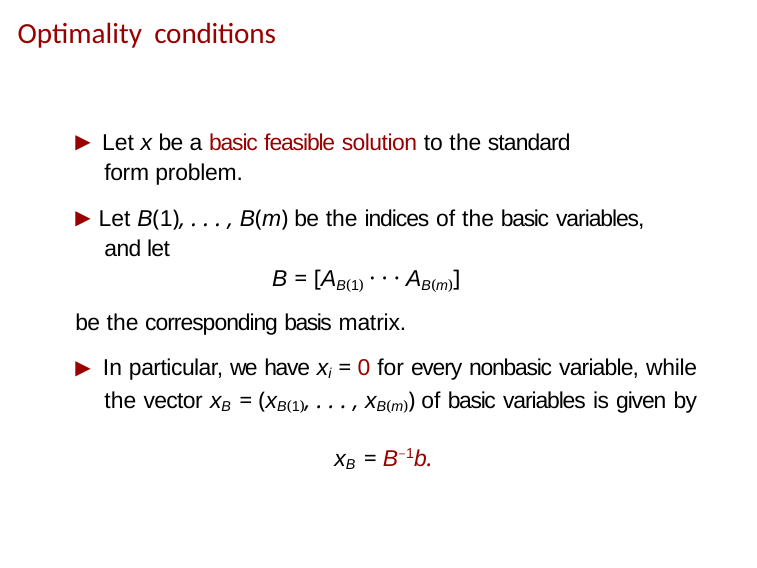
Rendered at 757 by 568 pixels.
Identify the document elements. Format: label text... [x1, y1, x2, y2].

list ▶ Let x be a basic feasible solution to the standard form problem. ▶ Let B(1), . . . , B(m) be the indices of the basic variables, and let B = [AB(1) · · · AB(m)] be the corresponding basis matrix. ▶ In particular, we have xi = 0 for every nonbasic variable, while the vector xB = (xB(1), . . . , xB(m)) of basic variables is given by xB = B−1b. [69, 104, 704, 473]
title Optimality conditions [15, 11, 683, 110]
